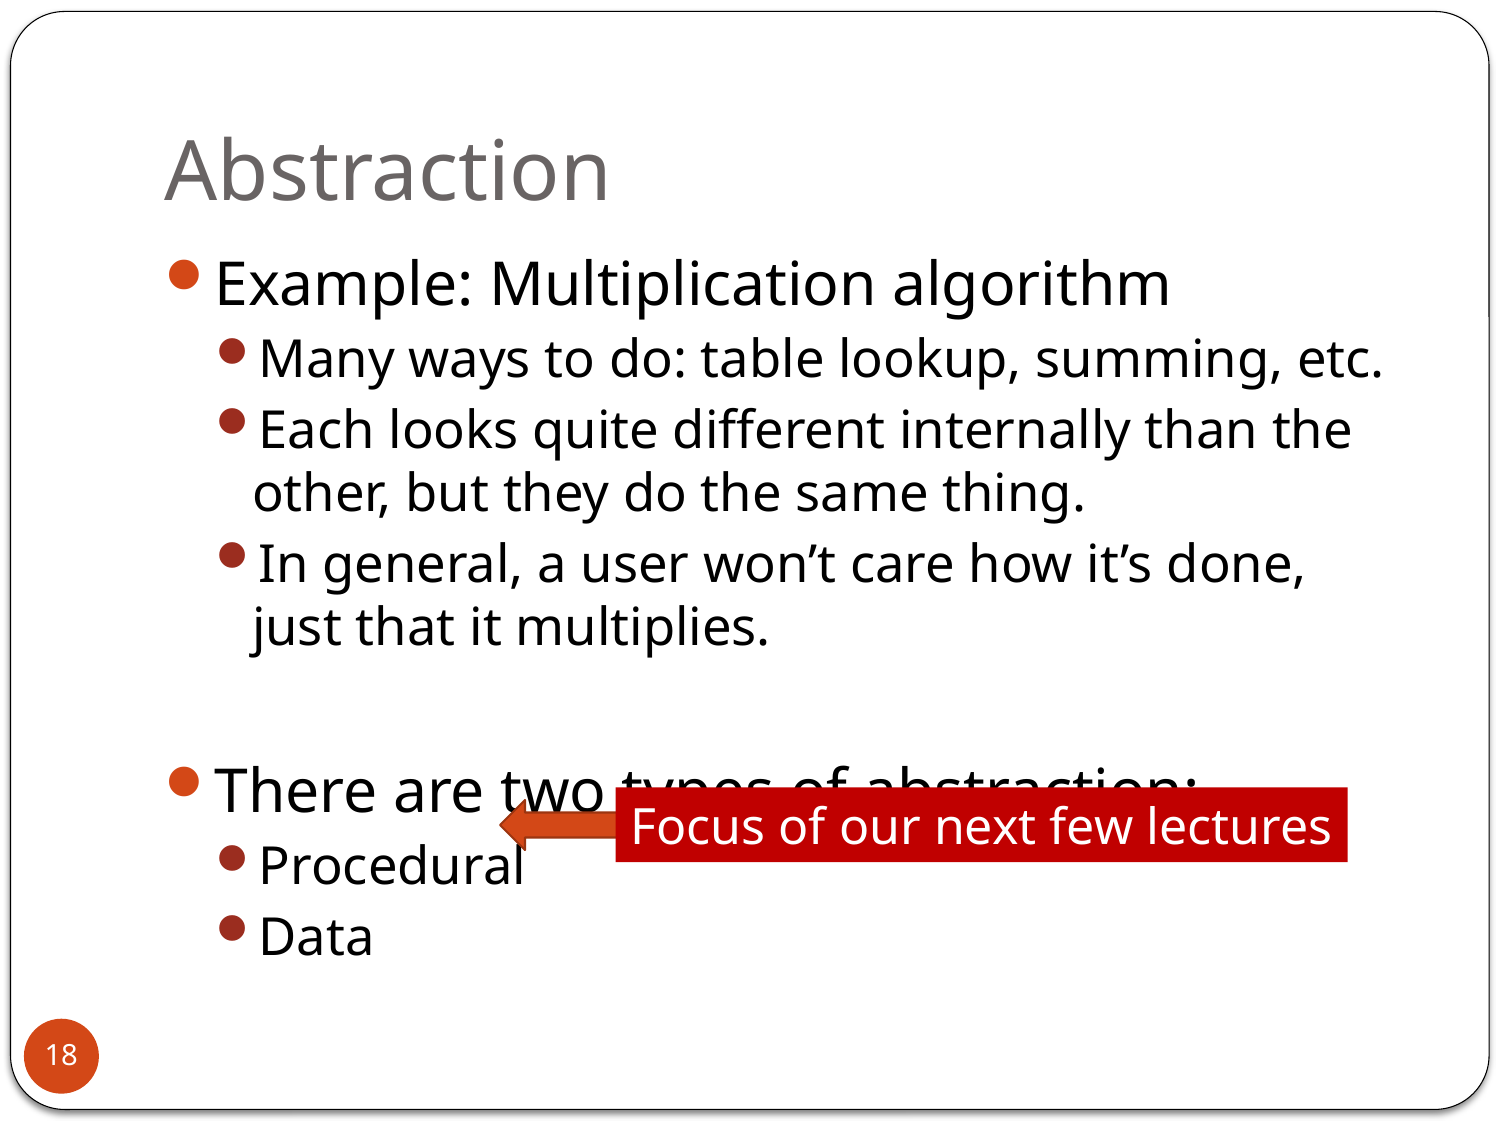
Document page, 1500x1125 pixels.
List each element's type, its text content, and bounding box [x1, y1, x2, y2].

slide_number 18 [23, 1018, 99, 1094]
text_box Focus of our next few lectures [615, 787, 1348, 863]
list Example: Multiplication algorithm Many ways to do: table lookup, summing, etc. Each looks quite different internally than the other, but they do the same thing. In general, a user won’t care how it’s done, just that it multiplies. There are two types of abstraction: Procedural Data [150, 237, 1425, 988]
title Abstraction [150, 45, 1425, 233]
text_box [499, 799, 615, 851]
